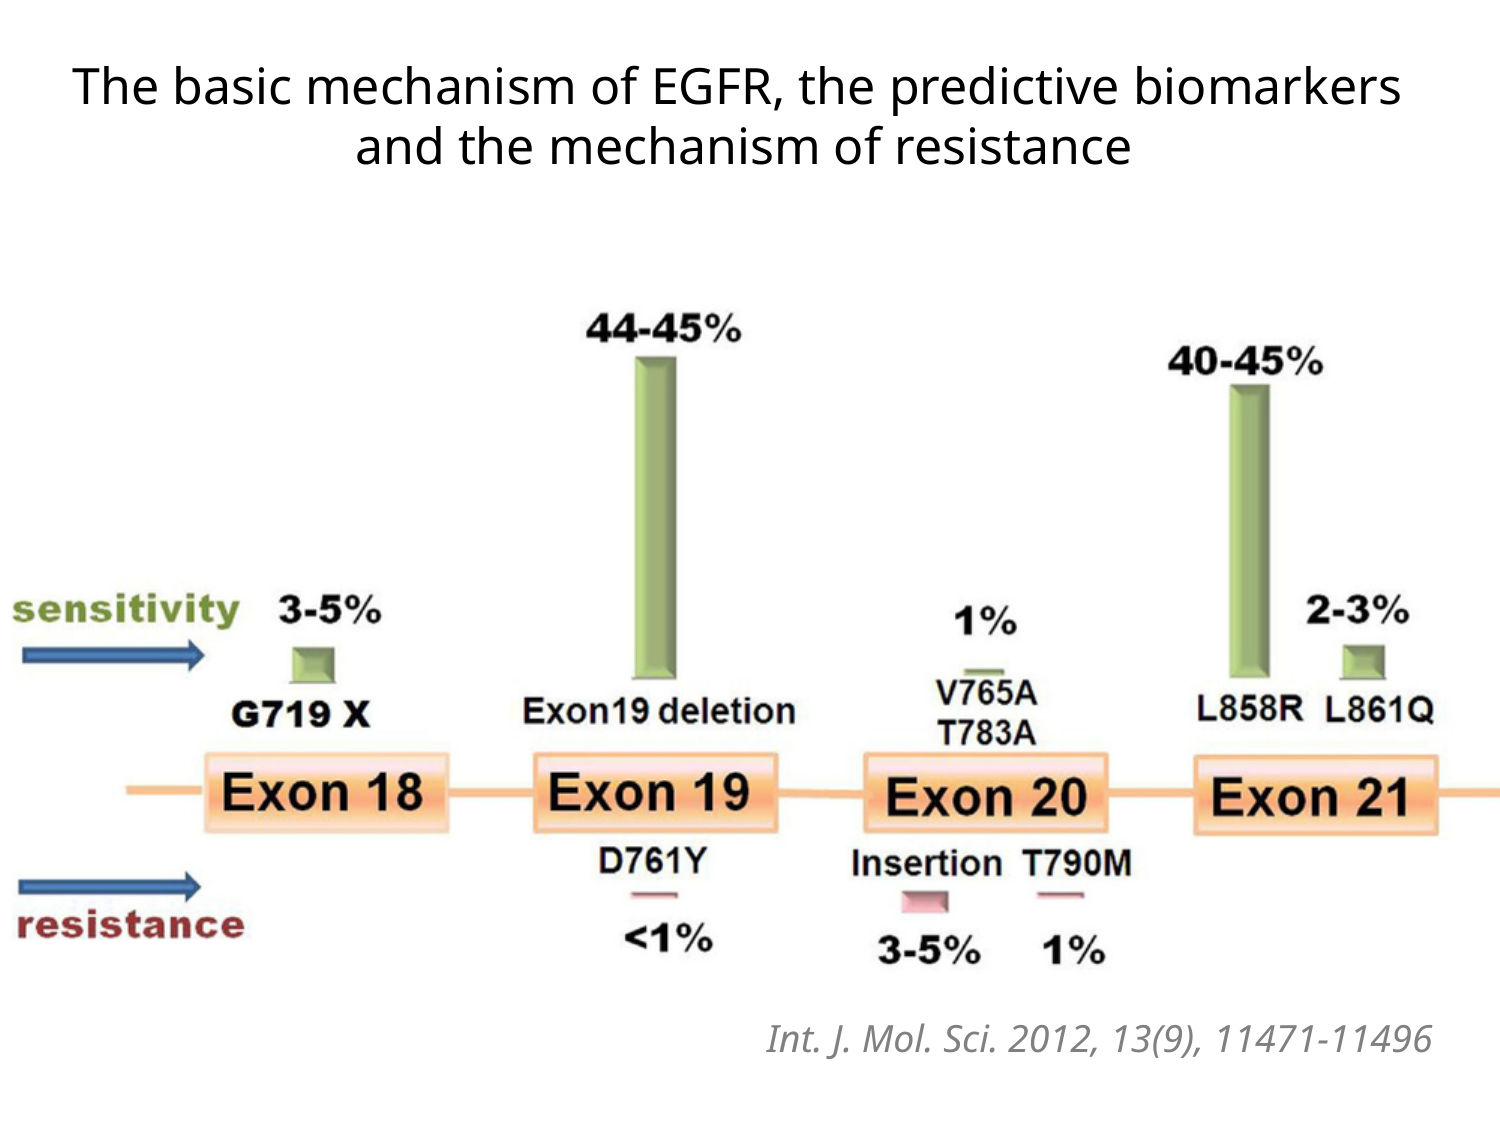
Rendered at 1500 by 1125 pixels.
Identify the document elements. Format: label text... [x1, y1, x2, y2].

text_box The basic mechanism of EGFR, the predictive biomarkers and the mechanism of resistance [35, 46, 1454, 182]
picture [0, 292, 1500, 988]
text_box Int. J. Mol. Sci. 2012, 13(9), 11471-11496 [752, 1007, 1449, 1068]
